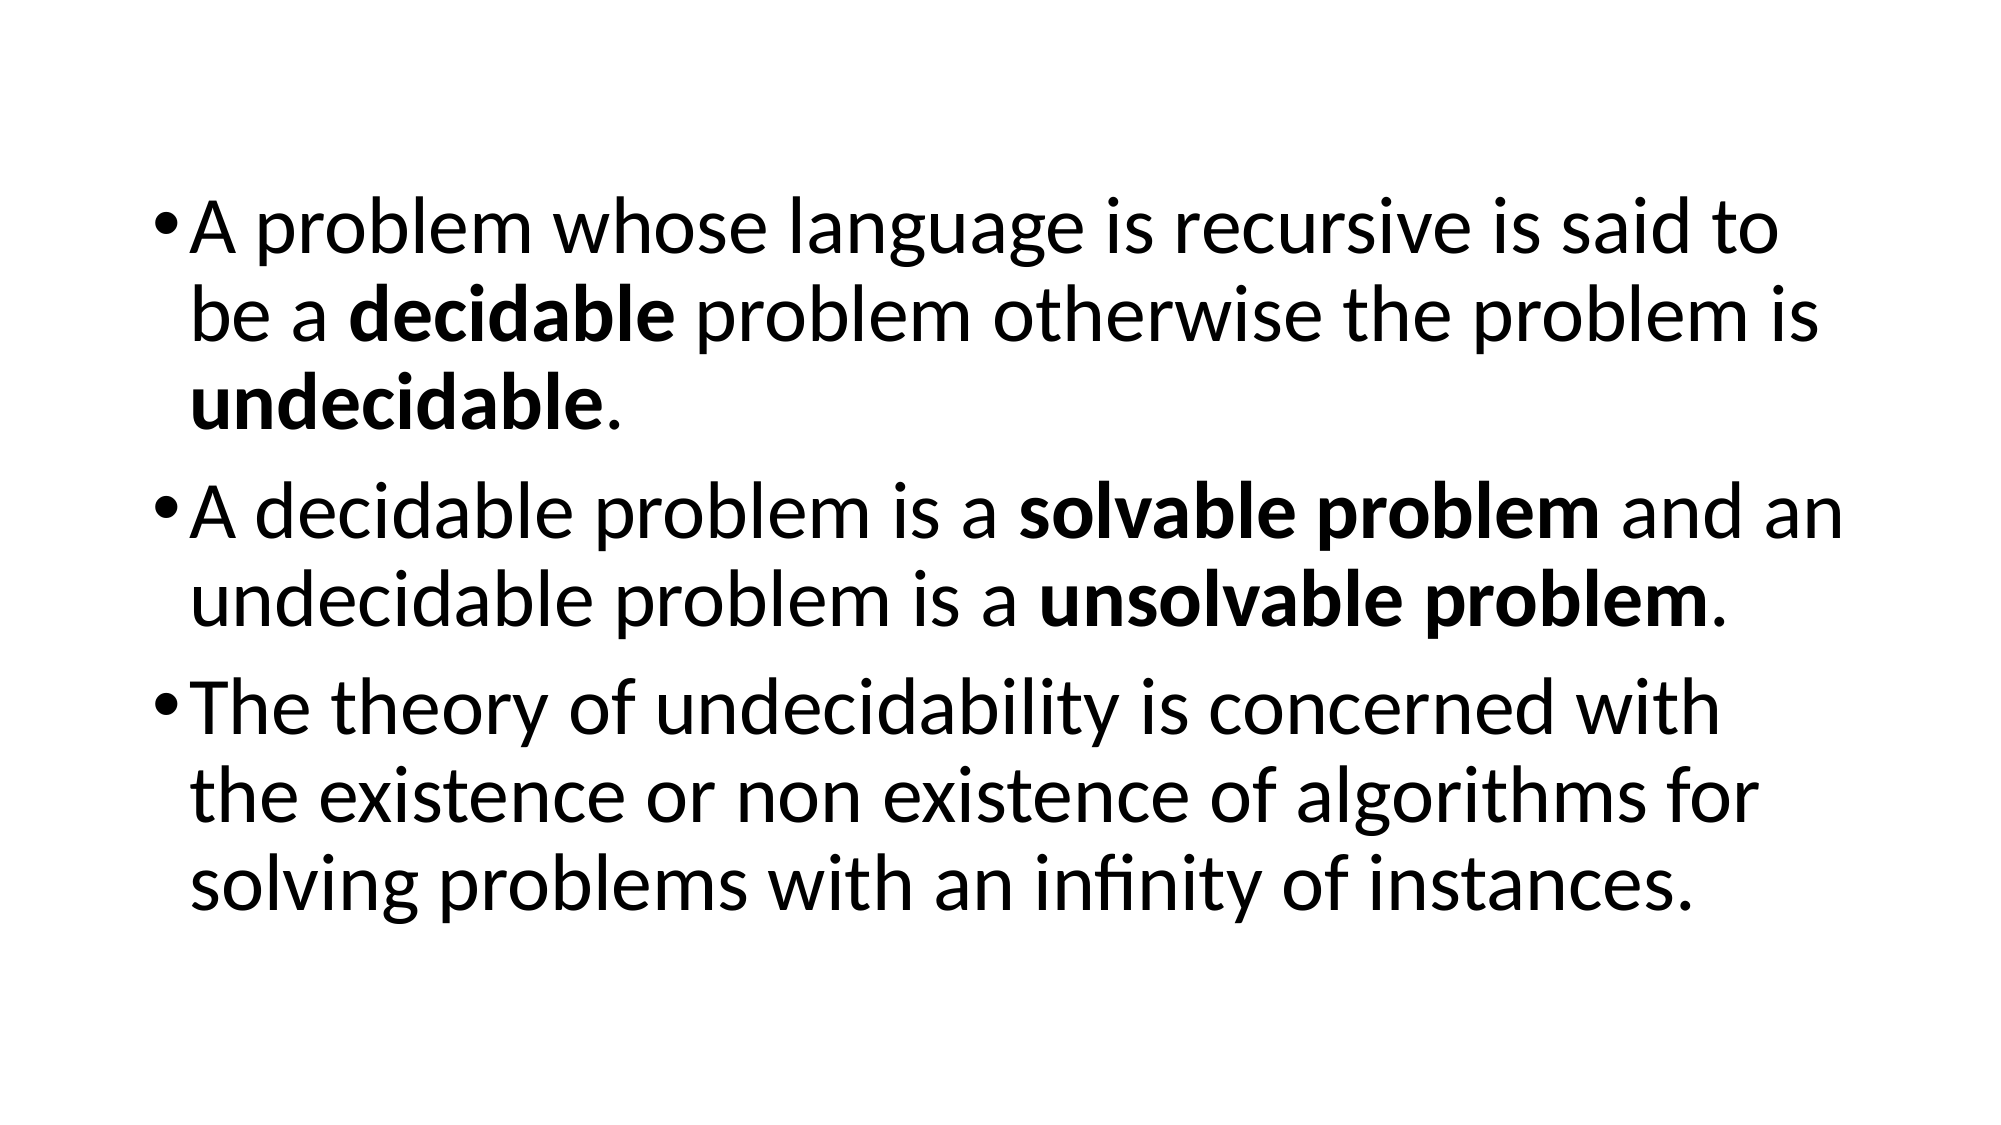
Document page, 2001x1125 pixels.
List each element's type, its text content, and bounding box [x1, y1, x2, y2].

list A problem whose language is recursive is said to be a decidable problem otherwise the problem is undecidable. A decidable problem is a solvable problem and an undecidable problem is a unsolvable problem. The theory of undecidability is concerned with the existence or non existence of algorithms for solving problems with an infinity of instances. [137, 175, 1863, 1014]
